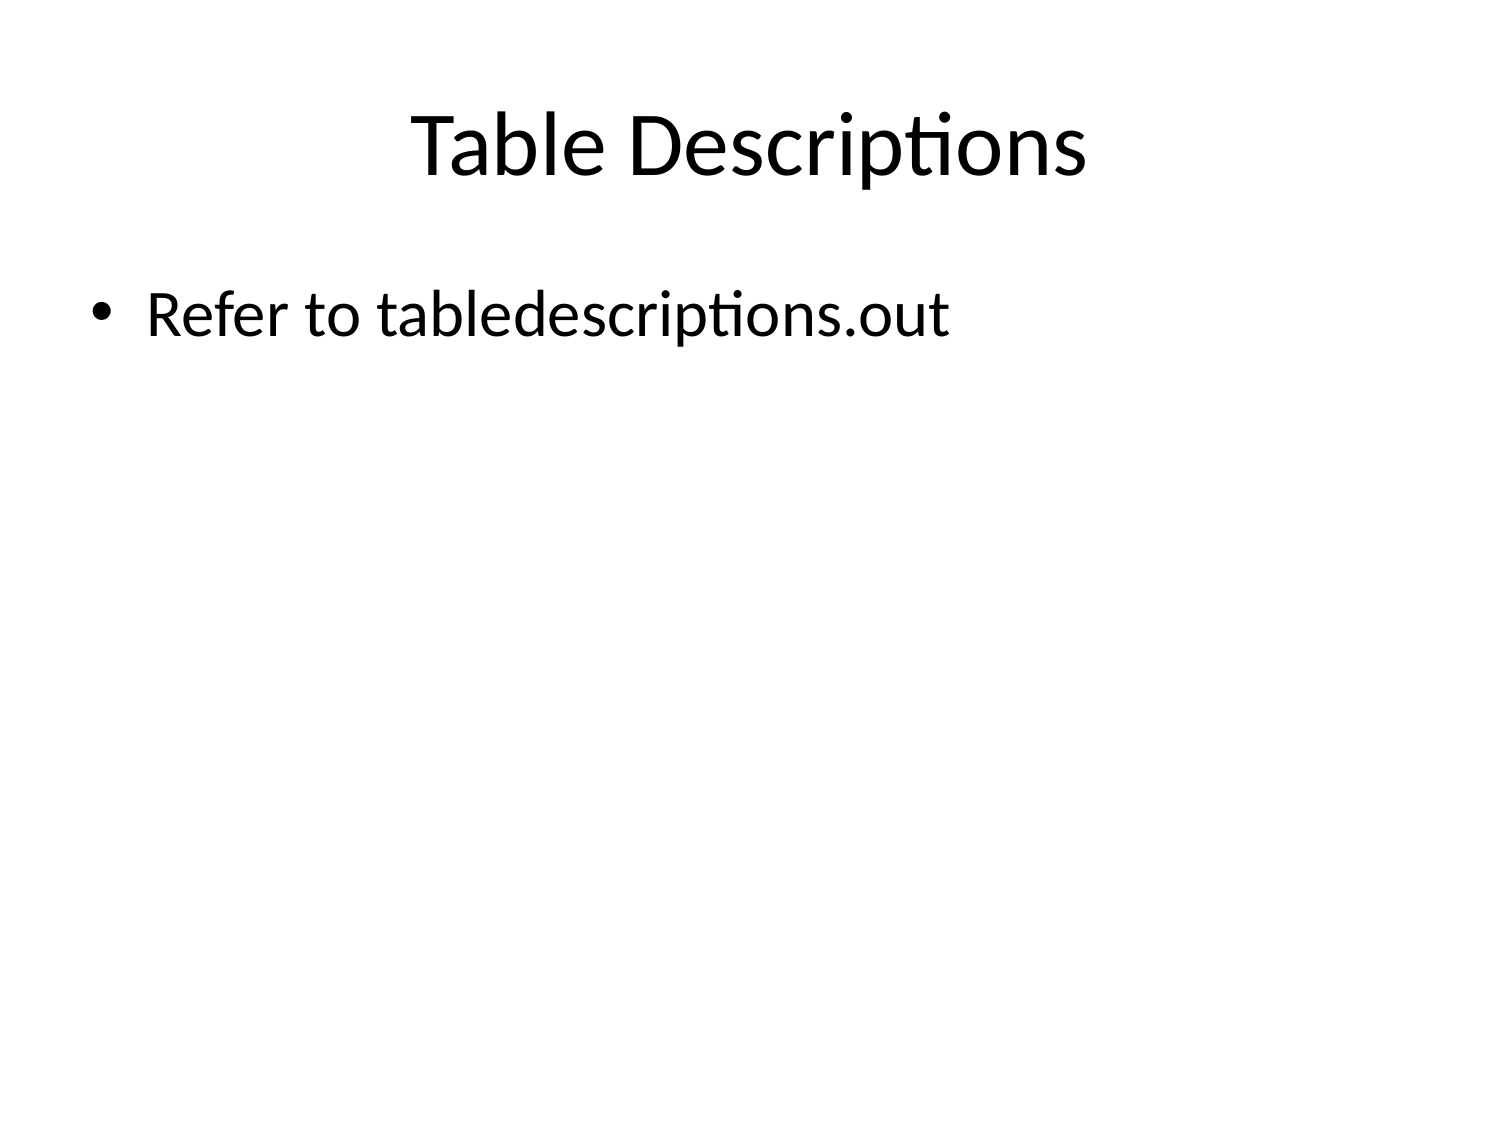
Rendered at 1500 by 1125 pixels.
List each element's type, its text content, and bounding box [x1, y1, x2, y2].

list Refer to tabledescriptions.out [75, 262, 1425, 1005]
title Table Descriptions [75, 45, 1425, 233]
